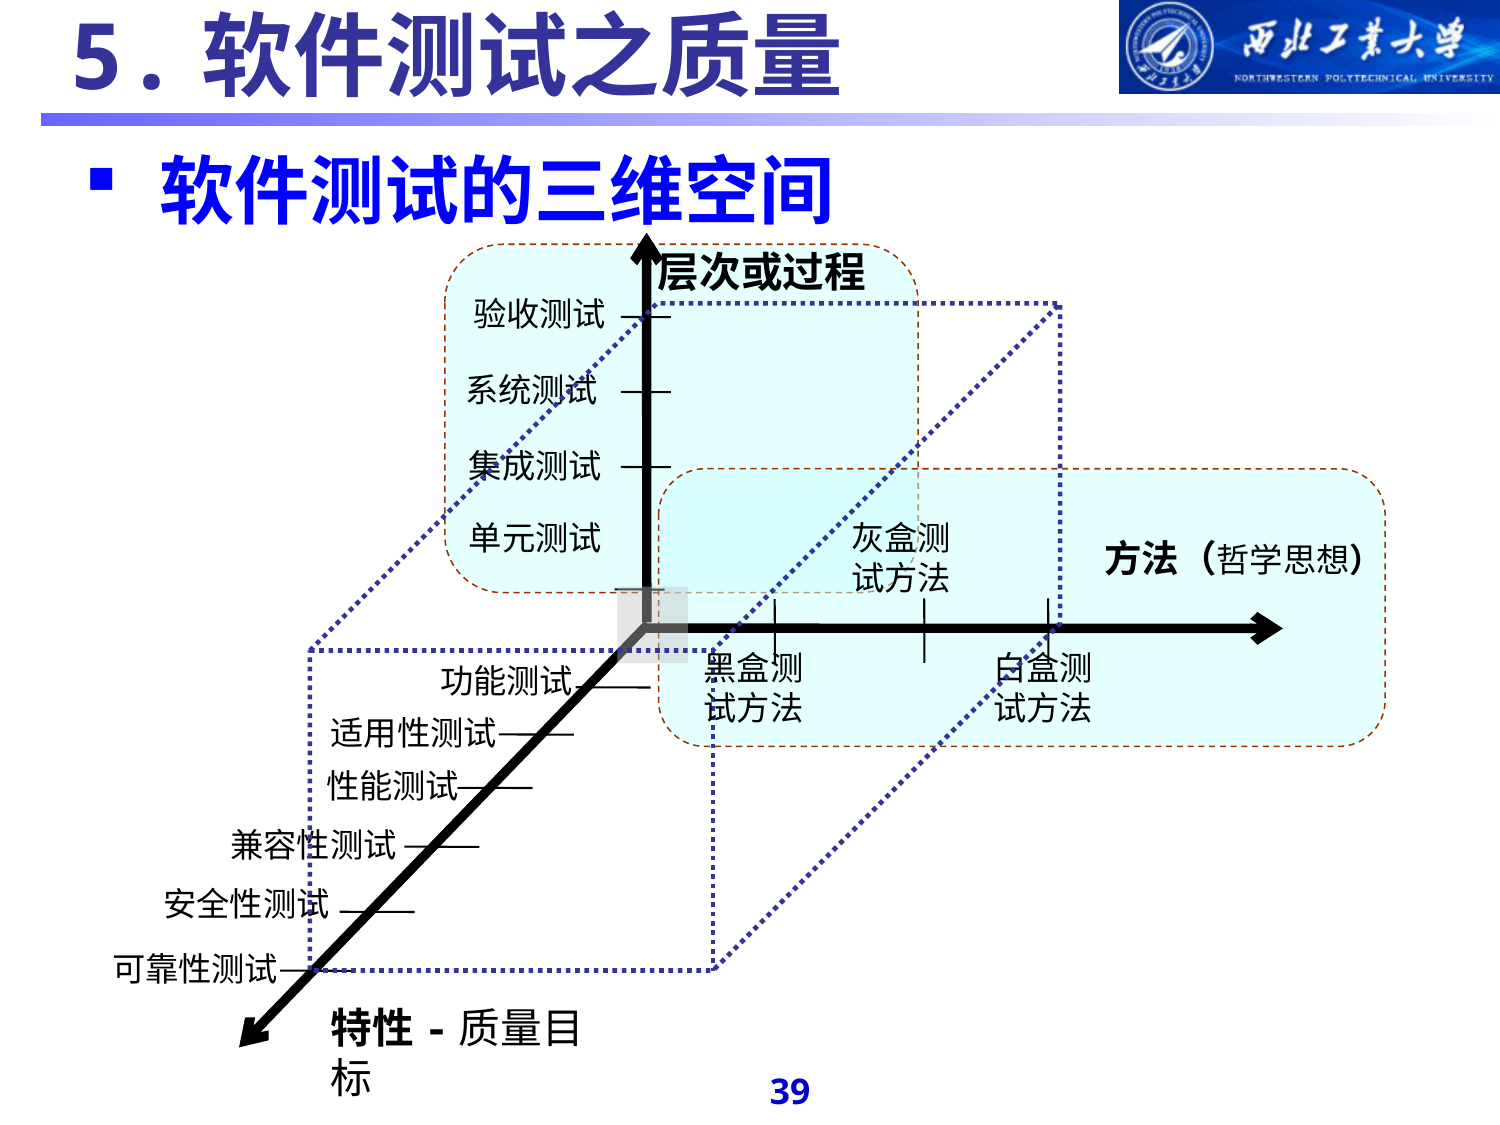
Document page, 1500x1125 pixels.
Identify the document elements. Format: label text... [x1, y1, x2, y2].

picture [1119, 0, 1500, 94]
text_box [97, 232, 1403, 1060]
text_box 软件测试的三维空间 [69, 136, 1388, 229]
text_box 5.软件测试之质量 [0, 1, 1371, 116]
